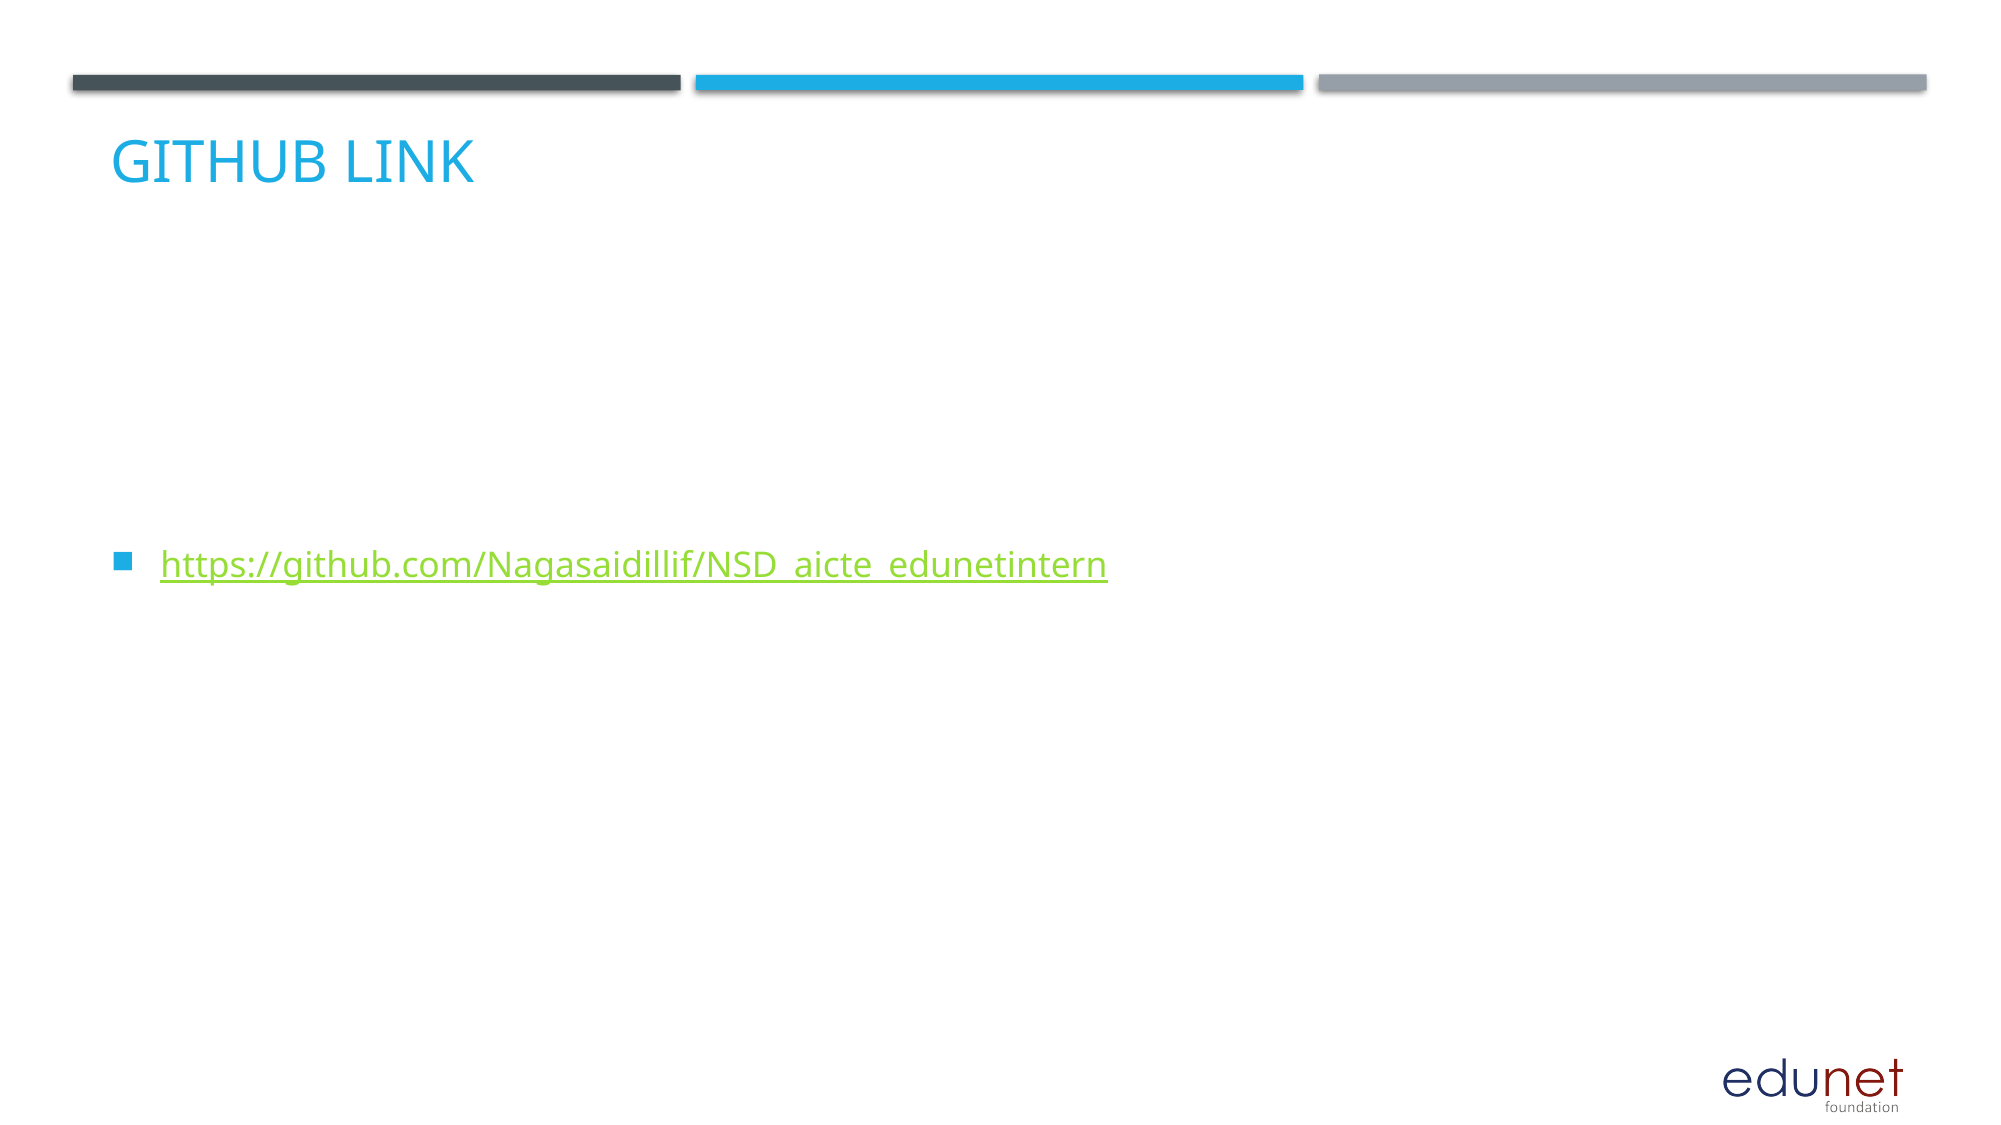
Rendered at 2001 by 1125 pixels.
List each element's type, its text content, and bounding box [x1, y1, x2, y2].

title GitHub Link [95, 115, 1905, 203]
picture [1719, 1056, 1905, 1116]
list https://github.com/Nagasaidillif/NSD_aicte_edunetintern [95, 213, 1905, 981]
